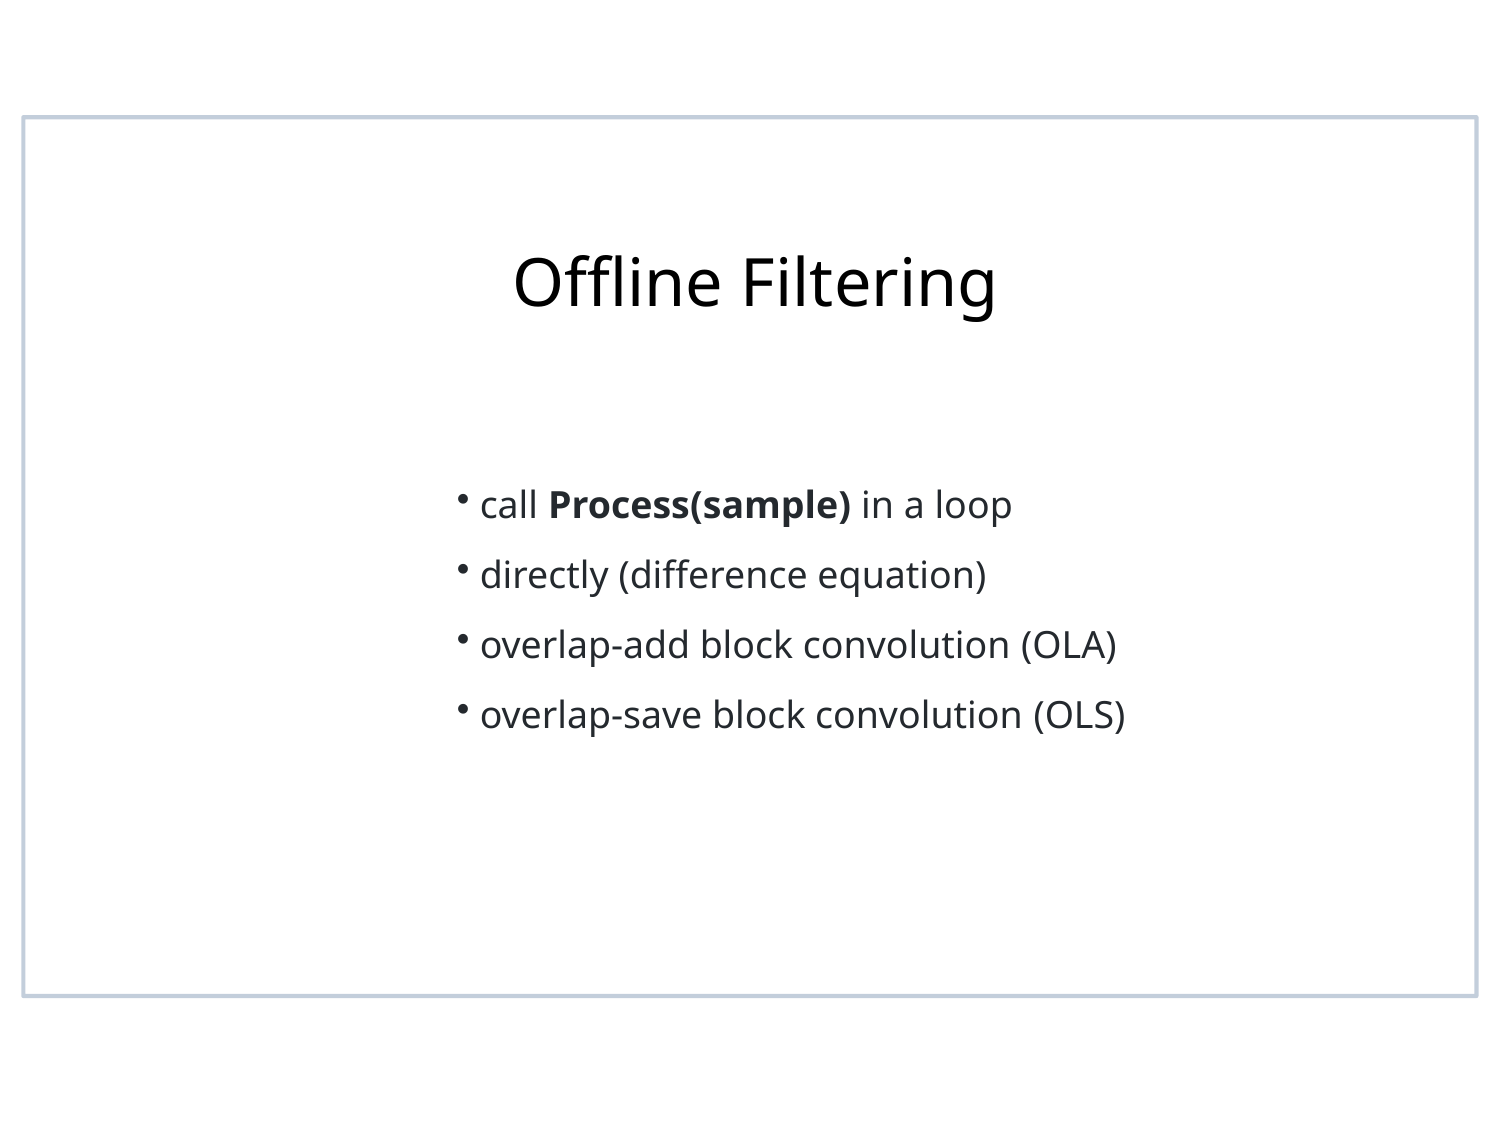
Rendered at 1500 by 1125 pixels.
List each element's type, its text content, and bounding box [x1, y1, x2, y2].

text_box [21, 115, 1479, 998]
text_box call Process(sample) in a loop directly (difference equation) overlap-add block convolution (OLA) overlap-save block convolution (OLS) [456, 423, 1161, 794]
